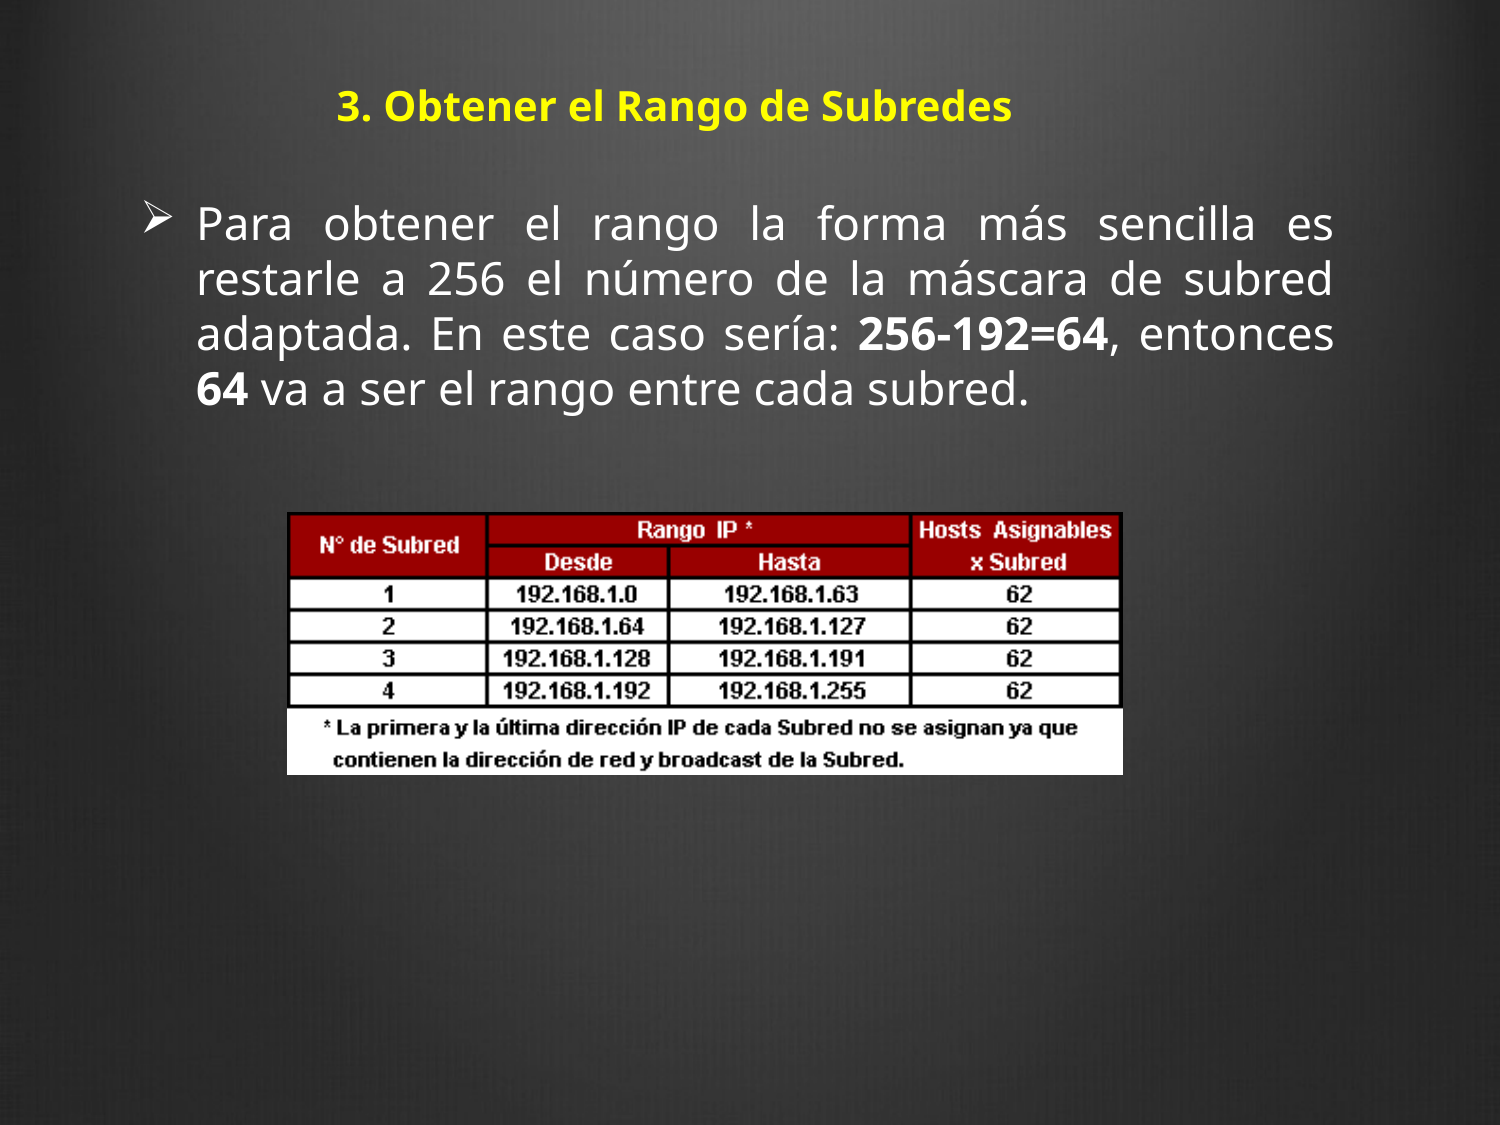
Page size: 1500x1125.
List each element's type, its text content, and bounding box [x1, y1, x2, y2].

picture [287, 512, 1123, 775]
title 3. Obtener el Rango de Subredes [62, 3, 1288, 207]
list Para obtener el rango la forma más sencilla es restarle a 256 el número de la máscara de subred adaptada. En este caso sería: 256-192=64, entonces 64 va a ser el rango entre cada subred. [125, 187, 1350, 450]
